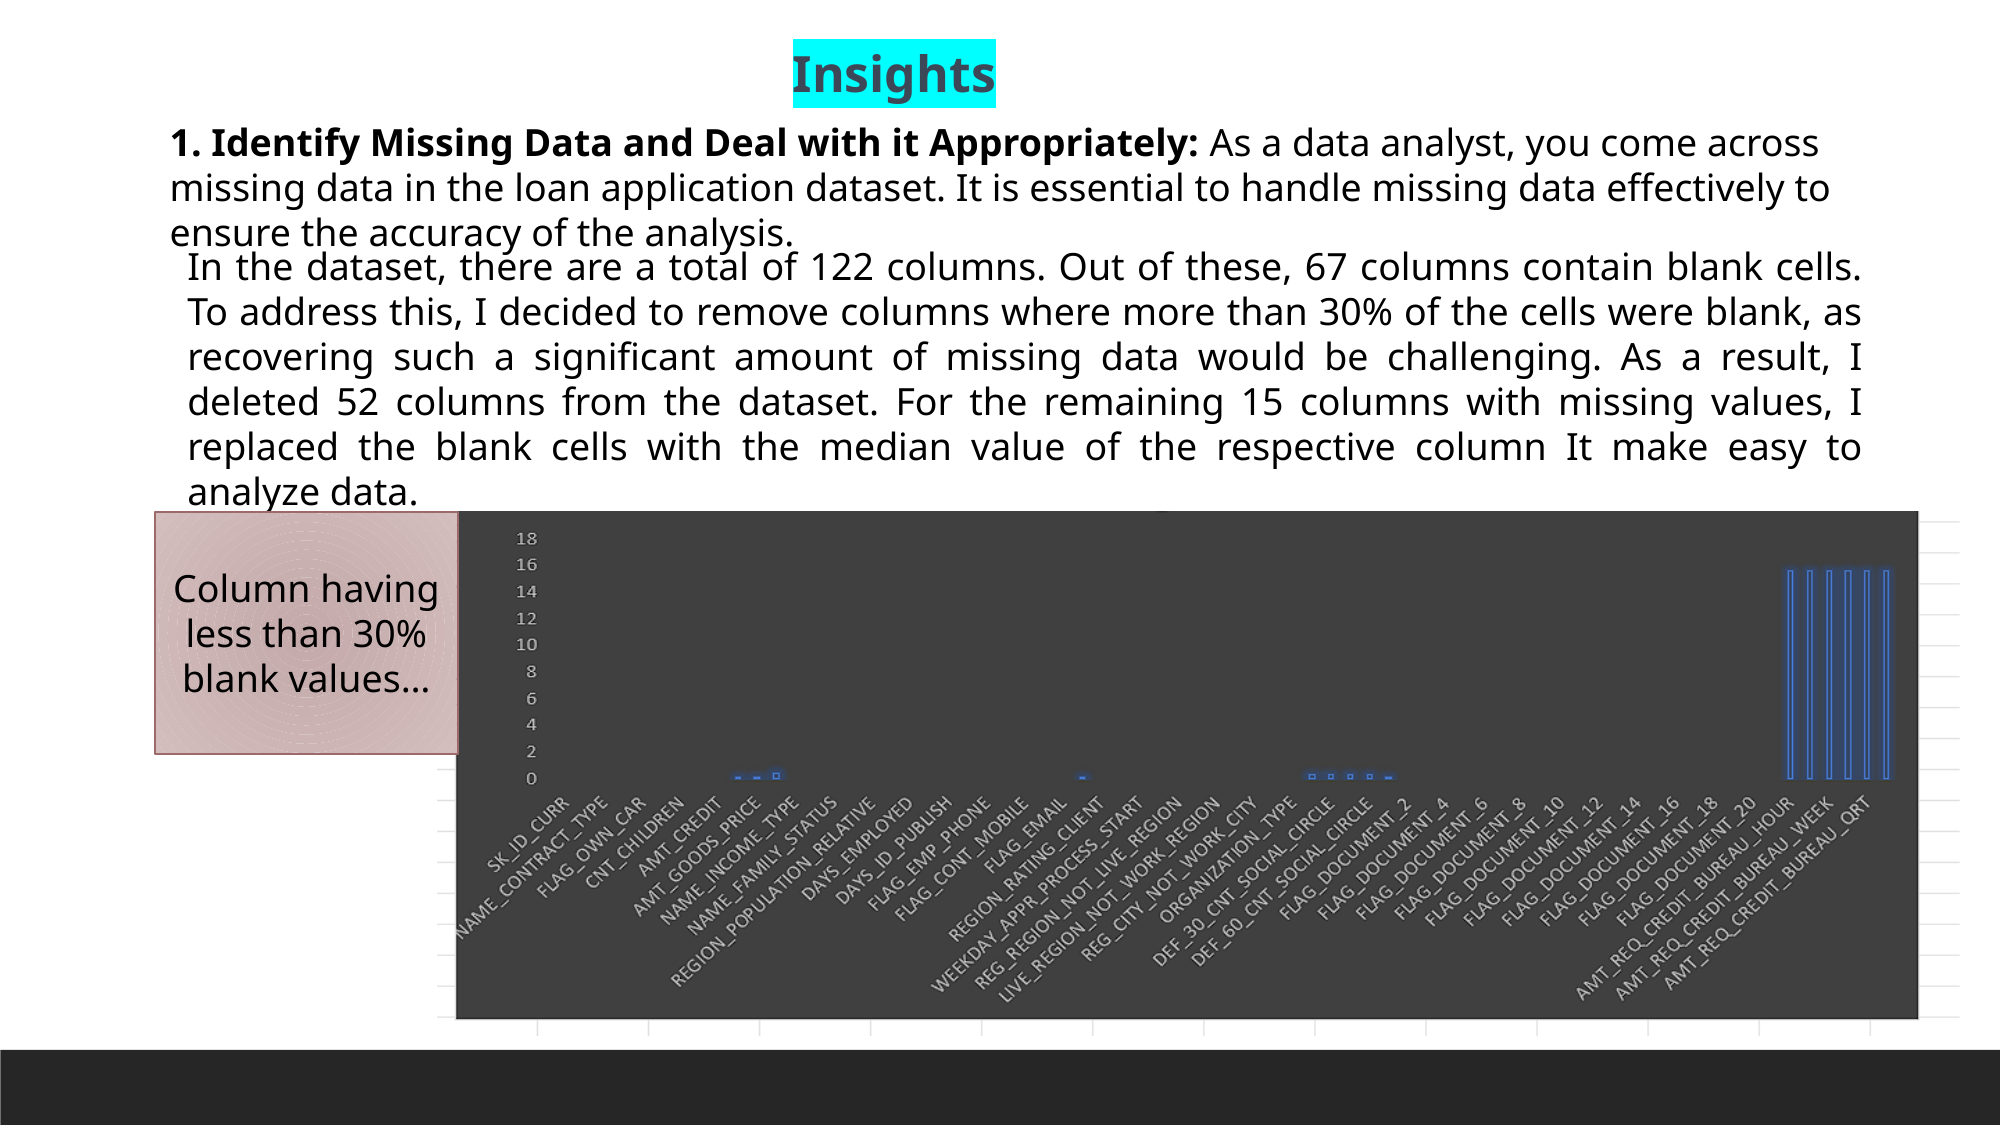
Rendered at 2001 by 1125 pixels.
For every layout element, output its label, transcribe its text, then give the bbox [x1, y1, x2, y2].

text_box Insights [572, 35, 1217, 111]
text_box 1. Identify Missing Data and Deal with it Appropriately: As a data analyst, you come across missing data in the loan application dataset. It is essential to handle missing data effectively to ensure the accuracy of the analysis. [154, 111, 1899, 261]
text_box In the dataset, there are a total of 122 columns. Out of these, 67 columns contain blank cells. To address this, I decided to remove columns where more than 30% of the cells were blank, as recovering such a significant amount of missing data would be challenging. As a result, I deleted 52 columns from the dataset. For the remaining 15 columns with missing values, I replaced the blank cells with the median value of the respective column It make easy to analyze data. [172, 235, 1879, 507]
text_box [154, 511, 1961, 1037]
